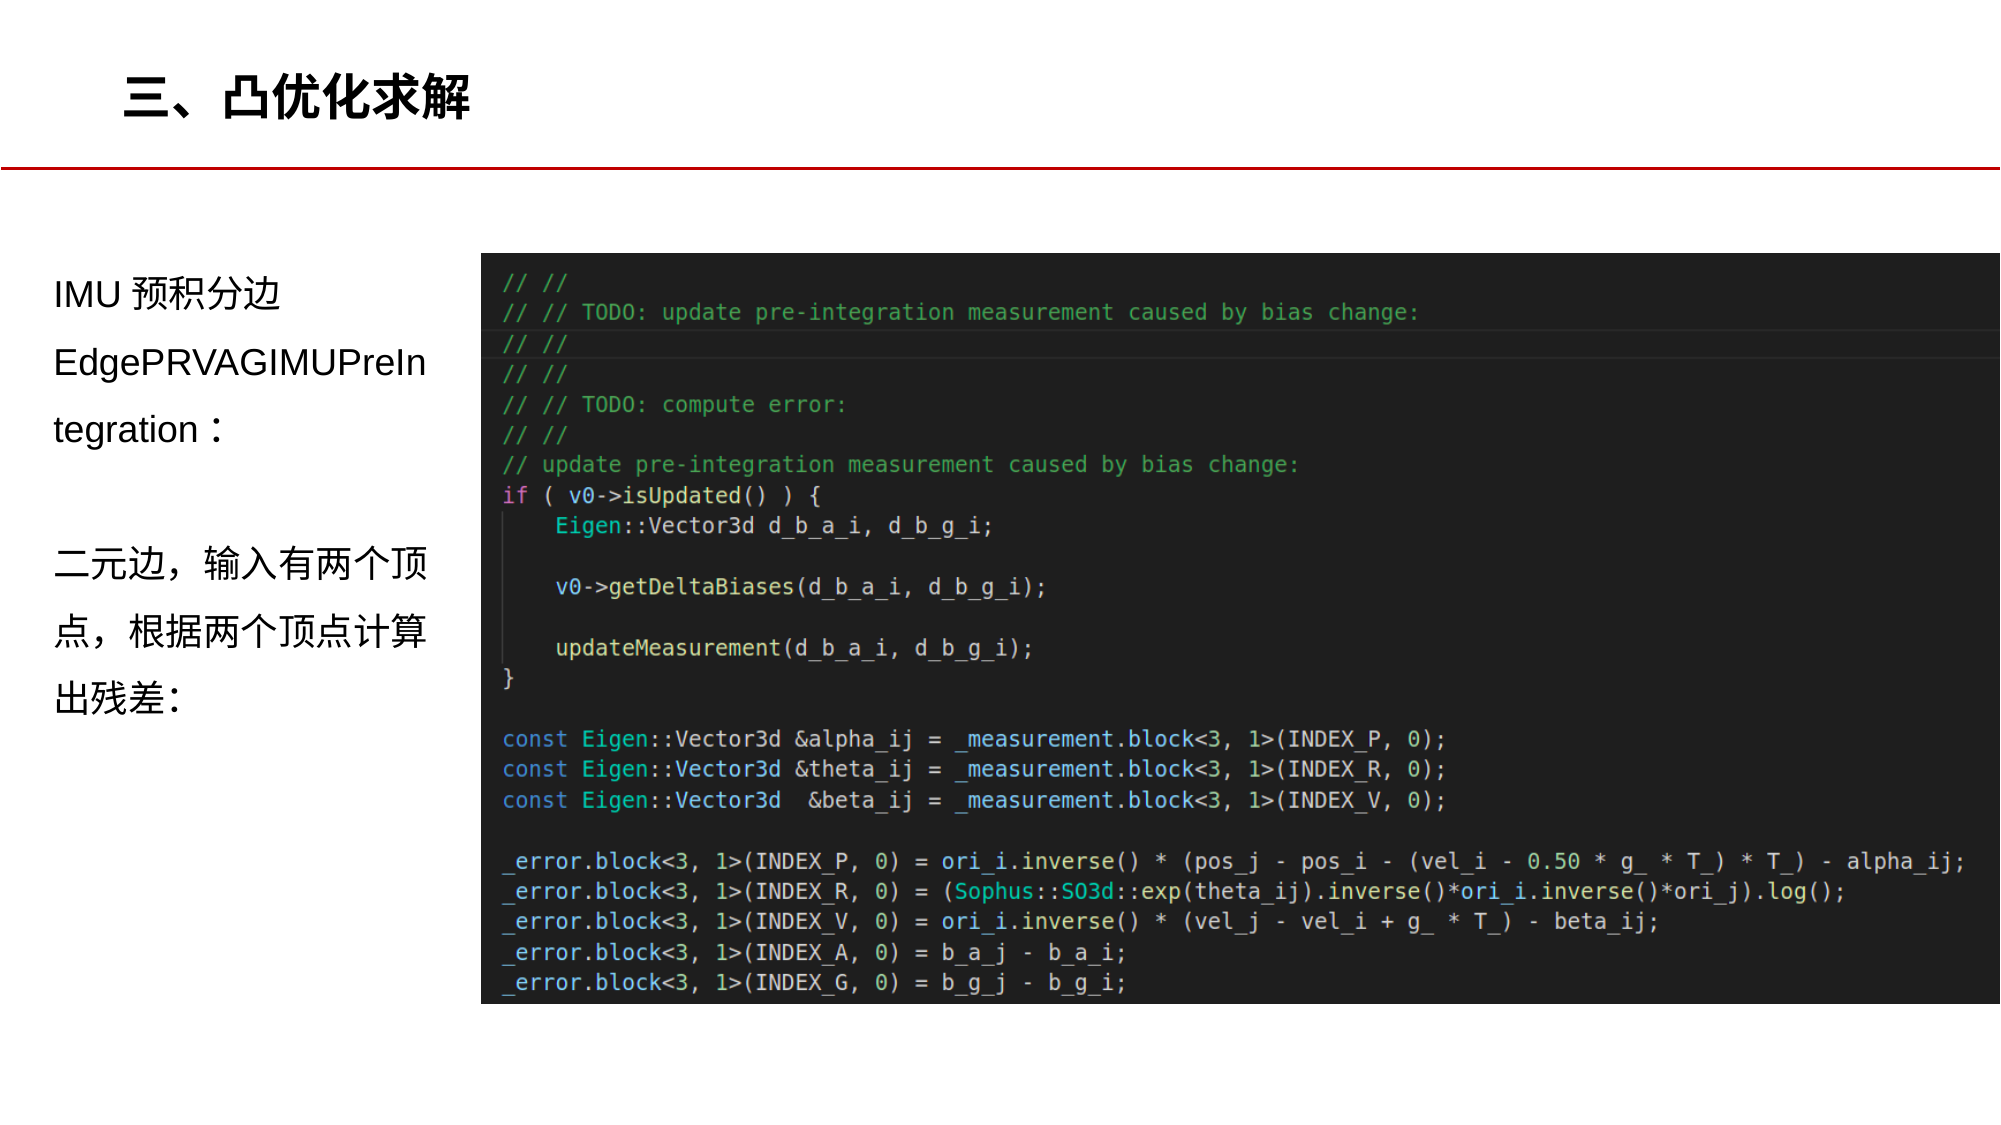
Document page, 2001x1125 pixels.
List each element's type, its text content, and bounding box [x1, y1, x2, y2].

title 三、凸优化求解 [106, 42, 1460, 157]
text_box IMU预积分边 EdgePRVAGIMUPreIntegration： 二元边，输入有两个顶点，根据两个顶点计算出残差： [38, 240, 446, 773]
picture [481, 253, 2000, 1004]
